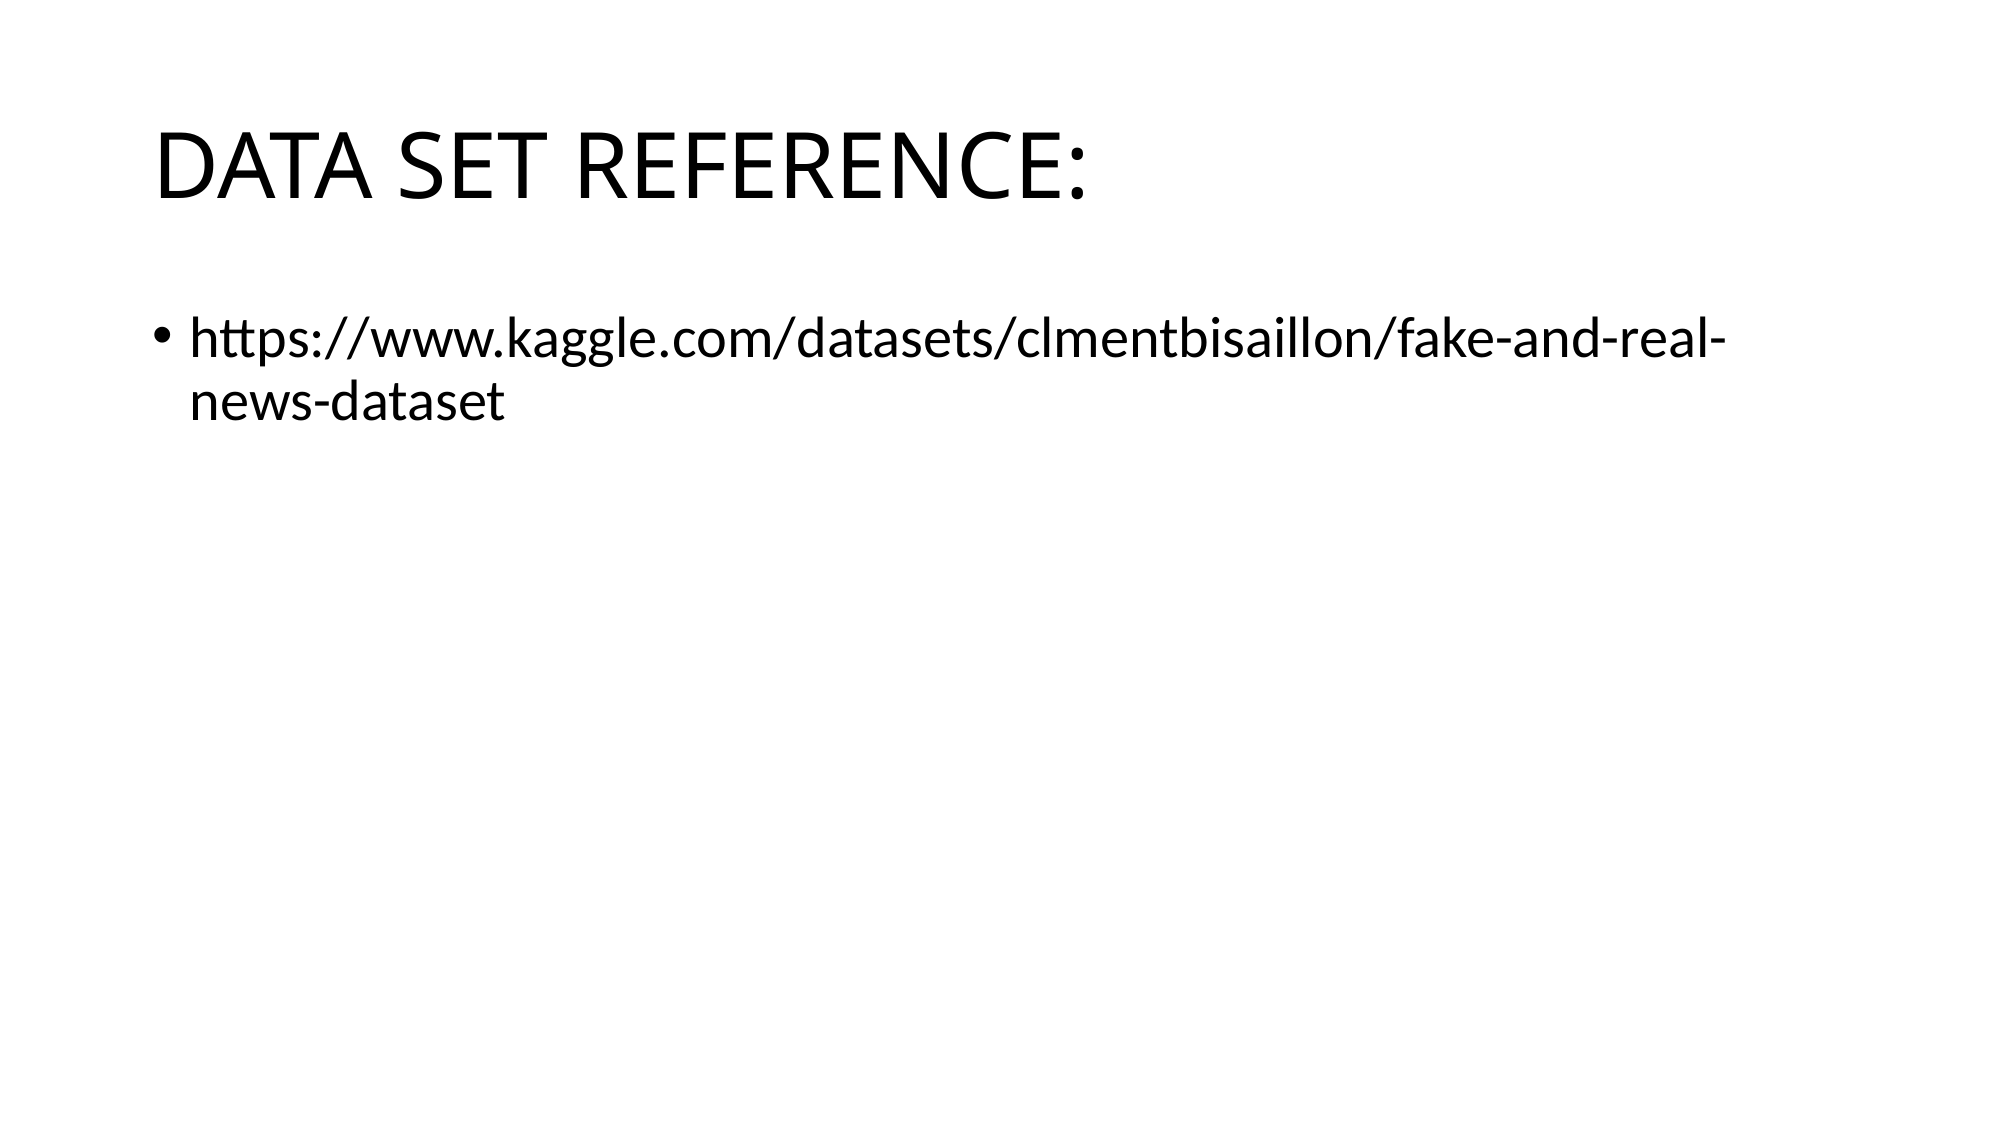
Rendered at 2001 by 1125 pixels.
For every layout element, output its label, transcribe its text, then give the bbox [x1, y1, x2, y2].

title DATA SET REFERENCE: [137, 59, 1863, 278]
list https://www.kaggle.com/datasets/clmentbisaillon/fake-and-real-news-dataset [137, 299, 1863, 1014]
